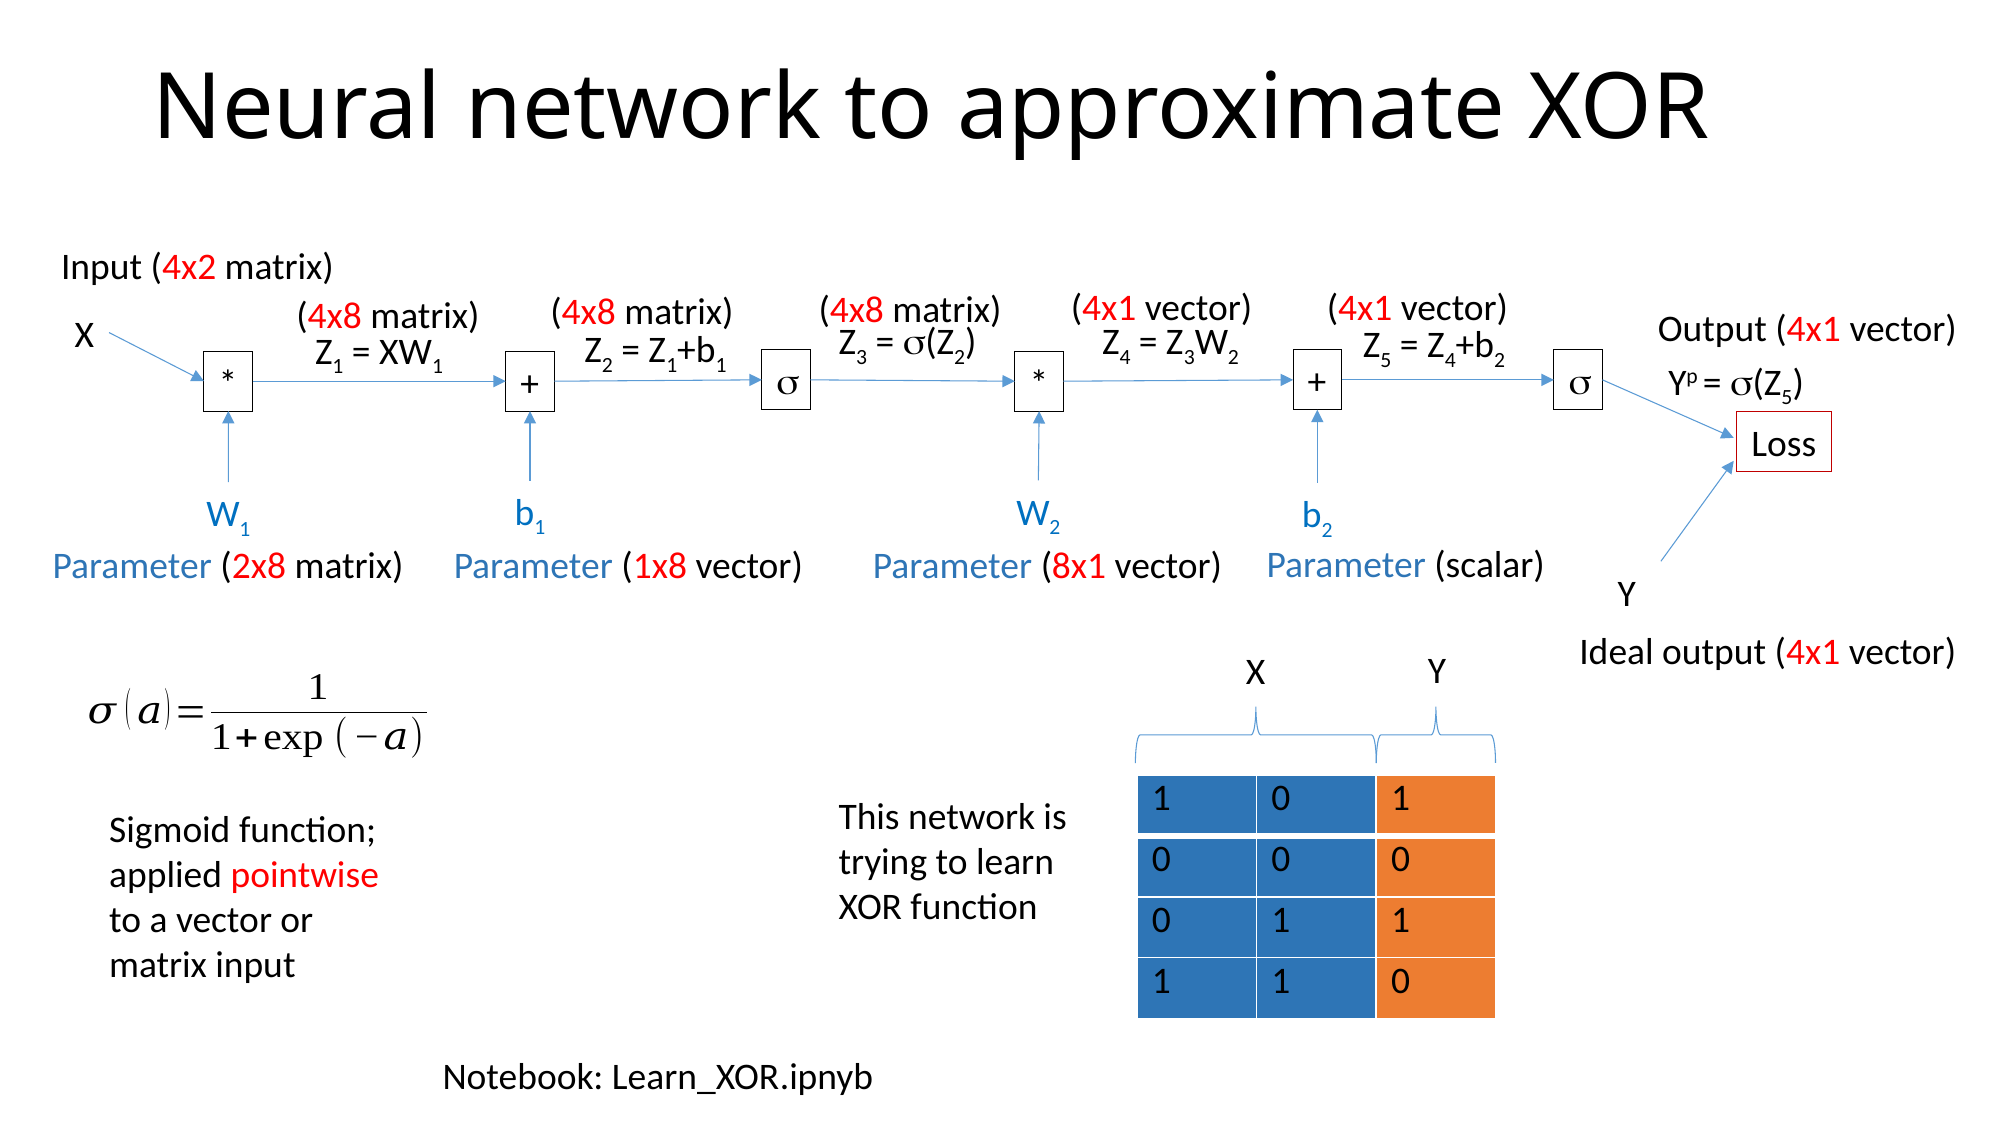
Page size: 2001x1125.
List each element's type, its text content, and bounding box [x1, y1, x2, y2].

table_cell 0 [1257, 839, 1375, 896]
text_box Parameter (8x1 vector) [858, 533, 1237, 594]
text_box b2 [1287, 482, 1348, 533]
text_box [1602, 380, 1734, 438]
text_box Z1 = XW1 [300, 344, 458, 381]
text_box Y [1602, 561, 1651, 619]
text_box * [203, 351, 253, 412]
text_box Notebook: Learn_XOR.ipnyb [427, 1045, 889, 1105]
text_box  [1553, 349, 1603, 410]
text_box (4x8 matrix) [803, 277, 1017, 338]
text_box b1 [499, 480, 561, 533]
table_cell 0 [1377, 958, 1495, 1018]
text_box W2 [1001, 480, 1076, 533]
text_box Y [1413, 638, 1462, 699]
text_box Loss [1736, 411, 1832, 472]
table_cell 0 [1377, 839, 1495, 896]
table_cell 1 [1377, 898, 1495, 957]
text_box Sigmoid function; applied pointwise to a vector or matrix input [94, 797, 422, 993]
table_header 1 [1377, 776, 1495, 833]
text_box (4x1 vector) [1312, 275, 1524, 336]
text_box Input (4x2 matrix) [46, 234, 349, 295]
text_box Output (4x1 vector) [1643, 296, 1972, 357]
text_box Ideal output (4x1 vector) [1564, 619, 1972, 680]
table_header 0 [1257, 776, 1375, 833]
table_cell 1 [1257, 898, 1375, 957]
text_box [1375, 706, 1497, 763]
text_box Z4 = Z3W2 [1087, 335, 1254, 376]
text_box Z3 = (Z2) [823, 338, 992, 376]
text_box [1660, 460, 1734, 562]
text_box X [1231, 639, 1281, 700]
text_box This network is trying to learn XOR function [823, 784, 1083, 935]
table_cell 0 [1138, 898, 1256, 957]
table_cell 1 [1257, 958, 1375, 1018]
text_box Z2 = Z1+b1 [569, 340, 742, 380]
text_box X [59, 302, 109, 363]
text_box Z5 = Z4+b2 [1348, 336, 1521, 379]
text_box Parameter (1x8 vector) [439, 533, 818, 594]
text_box * [1014, 351, 1064, 412]
table_cell 1 [1138, 958, 1256, 1018]
text_box (4x8 matrix) [281, 283, 495, 344]
text_box + [1293, 349, 1342, 410]
text_box Parameter (2x8 matrix) [38, 533, 419, 594]
text_box Yp = (Z5) [1653, 357, 1819, 417]
title Neural network to approximate XOR [137, 46, 1863, 172]
text_box + [505, 351, 555, 412]
text_box [1134, 706, 1377, 764]
text_box  [761, 349, 811, 410]
text_box (4x1 vector) [1056, 275, 1268, 335]
text_box Z1 = XW1 [300, 382, 458, 386]
text_box Parameter (scalar) [1252, 533, 1560, 593]
table_header 1 [1138, 776, 1256, 833]
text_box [109, 332, 205, 382]
text_box (4x8 matrix) [535, 280, 749, 340]
table_cell 0 [1138, 839, 1256, 896]
text_box W1 [191, 482, 266, 533]
